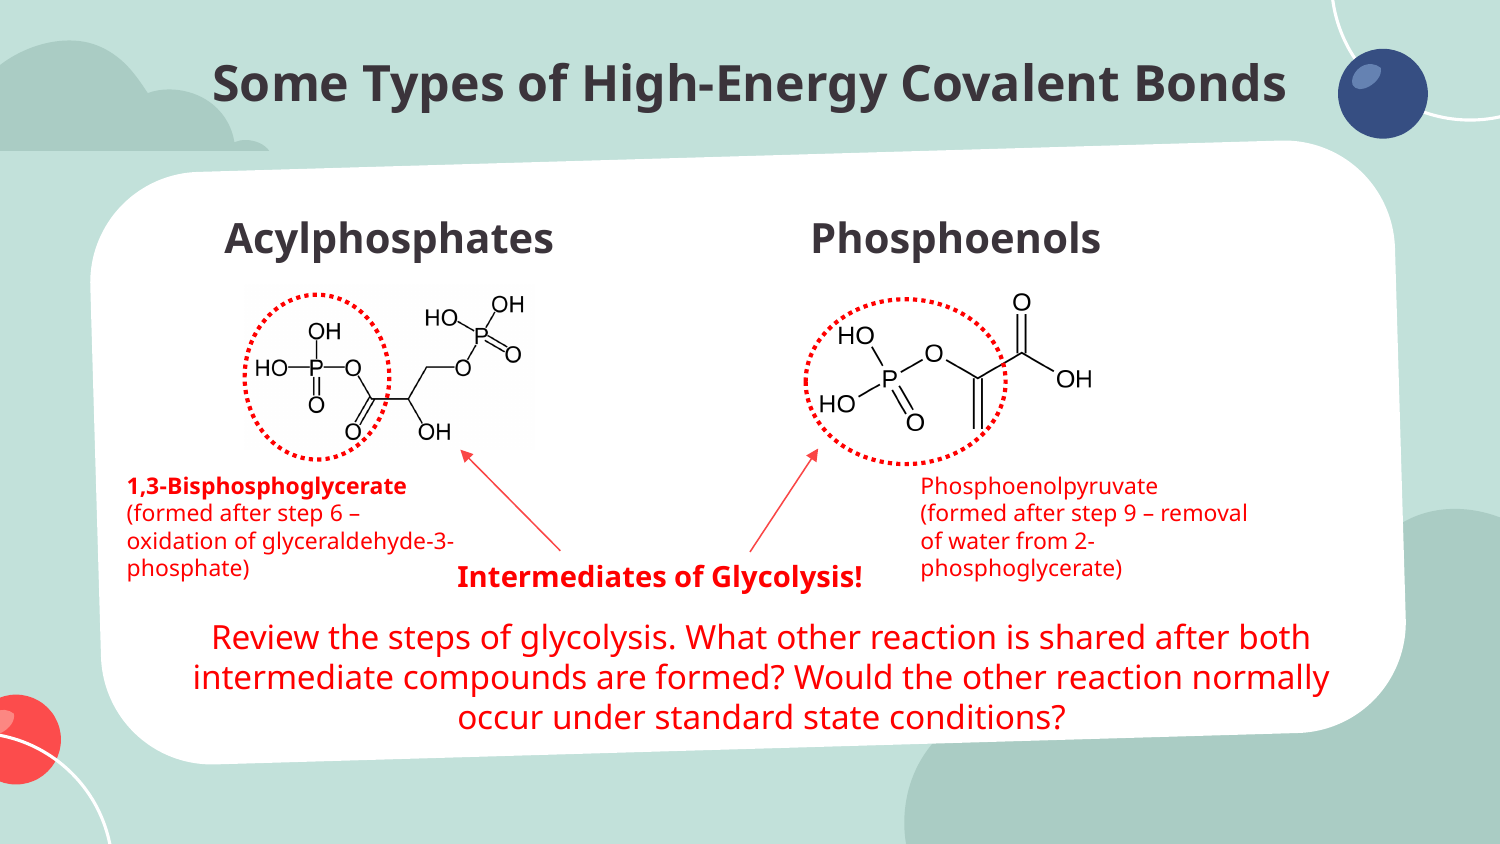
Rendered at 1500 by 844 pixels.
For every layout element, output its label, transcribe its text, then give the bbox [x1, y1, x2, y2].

picture [244, 284, 535, 450]
title Acylphosphates [183, 185, 596, 277]
picture [808, 283, 1104, 451]
text_box Phosphoenols [749, 185, 1163, 277]
text_box [300, 458, 331, 462]
text_box [870, 459, 943, 467]
text_box Phosphoenolpyruvate (formed after step 9 – removal of water from 2-phosphoglycerate) [905, 464, 1289, 589]
text_box Intermediates of Glycolysis! [442, 550, 878, 601]
text_box Review the steps of glycolysis. What other reaction is shared after both intermediate compounds are formed? Would the other reaction normally occur under standard state conditions? [158, 608, 1366, 744]
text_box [460, 449, 561, 552]
text_box 1,3-Bisphosphoglycerate (formed after step 6 – oxidation of glyceraldehyde-3-phosphate) [111, 464, 481, 589]
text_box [749, 448, 819, 553]
title Some Types of High-Energy Covalent Bonds [134, 36, 1366, 138]
